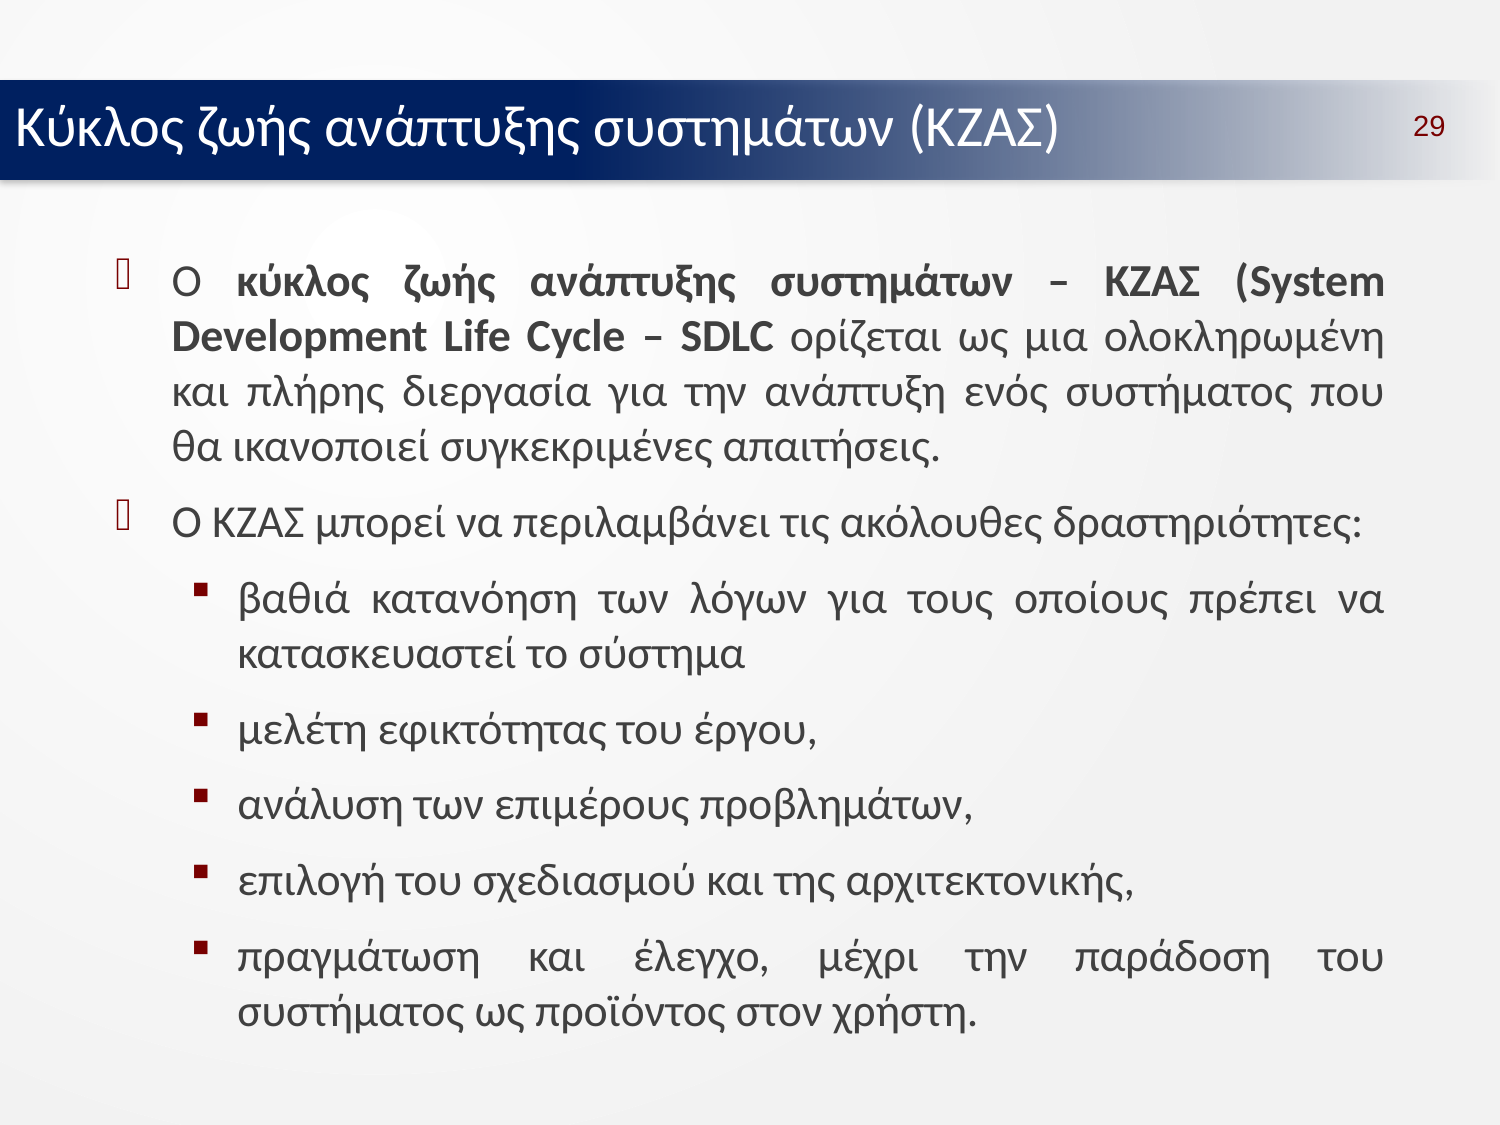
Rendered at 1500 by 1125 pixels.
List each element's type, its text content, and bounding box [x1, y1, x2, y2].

list Κύκλος ζωής ανάπτυξης συστημάτων (ΚΖΑΣ) [0, 80, 1318, 180]
list Ο κύκλος ζωής ανάπτυξης συστημάτων – ΚΖΑΣ (System Development Life Cycle – SDLC ορίζεται ως μια ολοκληρωμένη και πλήρης διεργασία για την ανάπτυξη ενός συστήματος που θα ικανοποιεί συγκεκριμένες απαιτήσεις. Ο ΚΖΑΣ μπορεί να περιλαμβάνει τις ακόλουθες δραστηριότητες: βαθιά κατανόηση των λόγων για τους οποίους πρέπει να κατασκευαστεί το σύστημα μελέτη εφικτότητας του έργου, ανάλυση των επιμέρους προβλημάτων, επιλογή του σχεδιασμού και της αρχιτεκτονικής, πραγμάτωση και έλεγχο, μέχρι την παράδοση του συστήματος ως προϊόντος στον χρήστη. [100, 243, 1401, 970]
slide_number 29 [1388, 100, 1471, 163]
